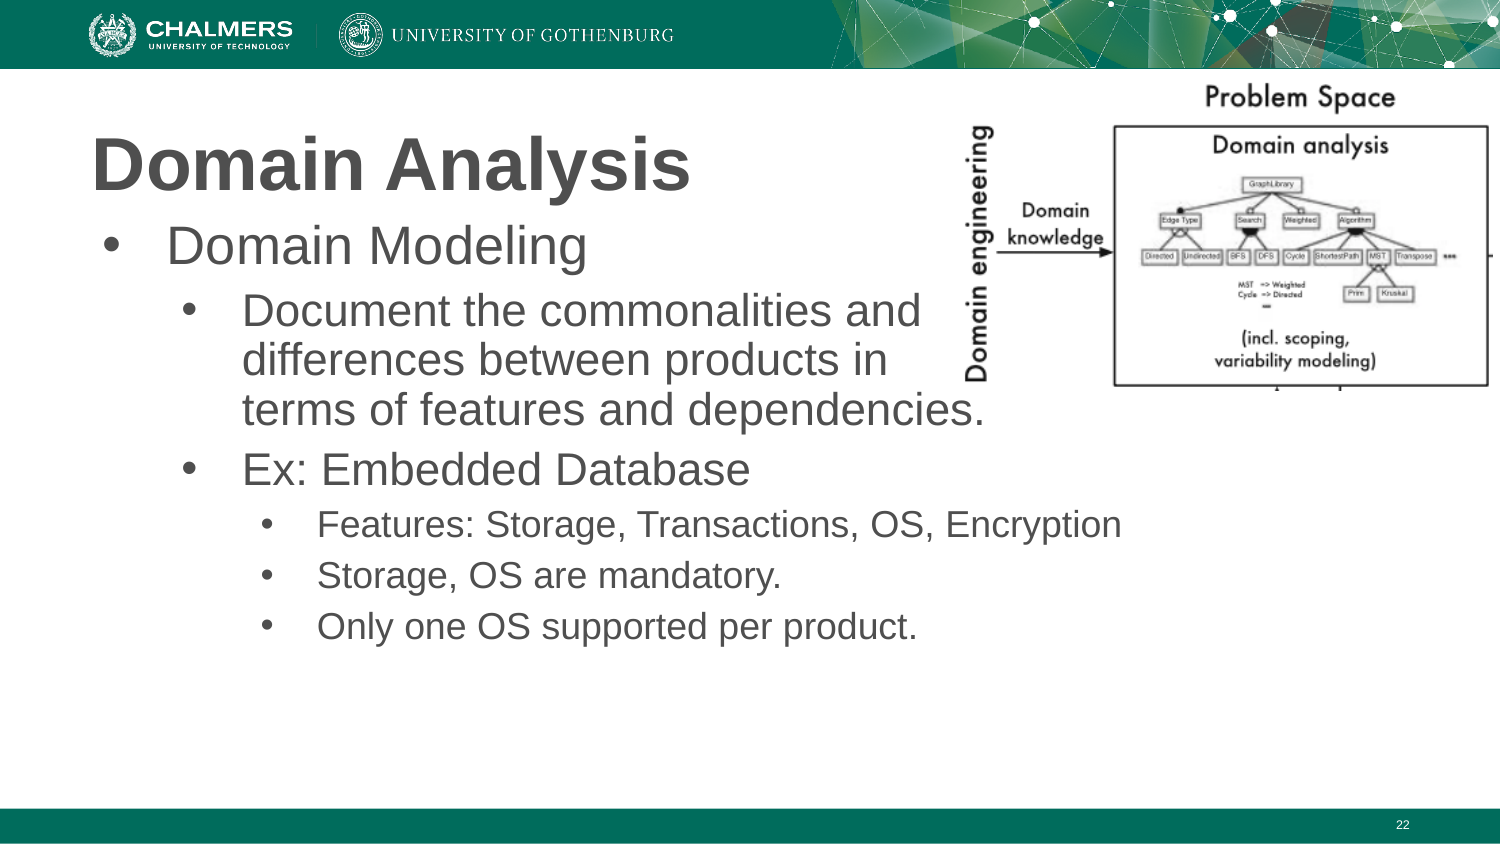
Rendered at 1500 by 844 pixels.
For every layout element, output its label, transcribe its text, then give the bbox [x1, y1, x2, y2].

title Domain Analysis [76, 100, 940, 210]
list Domain Modeling Document the commonalities and differences between products in terms of features and dependencies. Ex: Embedded Database Features: Storage, Transactions, OS, Encryption Storage, OS are mandatory. Only one OS supported per product. [76, 210, 1425, 782]
picture [945, 71, 1493, 391]
picture [64, 0, 696, 85]
picture [759, 0, 1500, 68]
slide_number ‹#› [1074, 809, 1425, 844]
